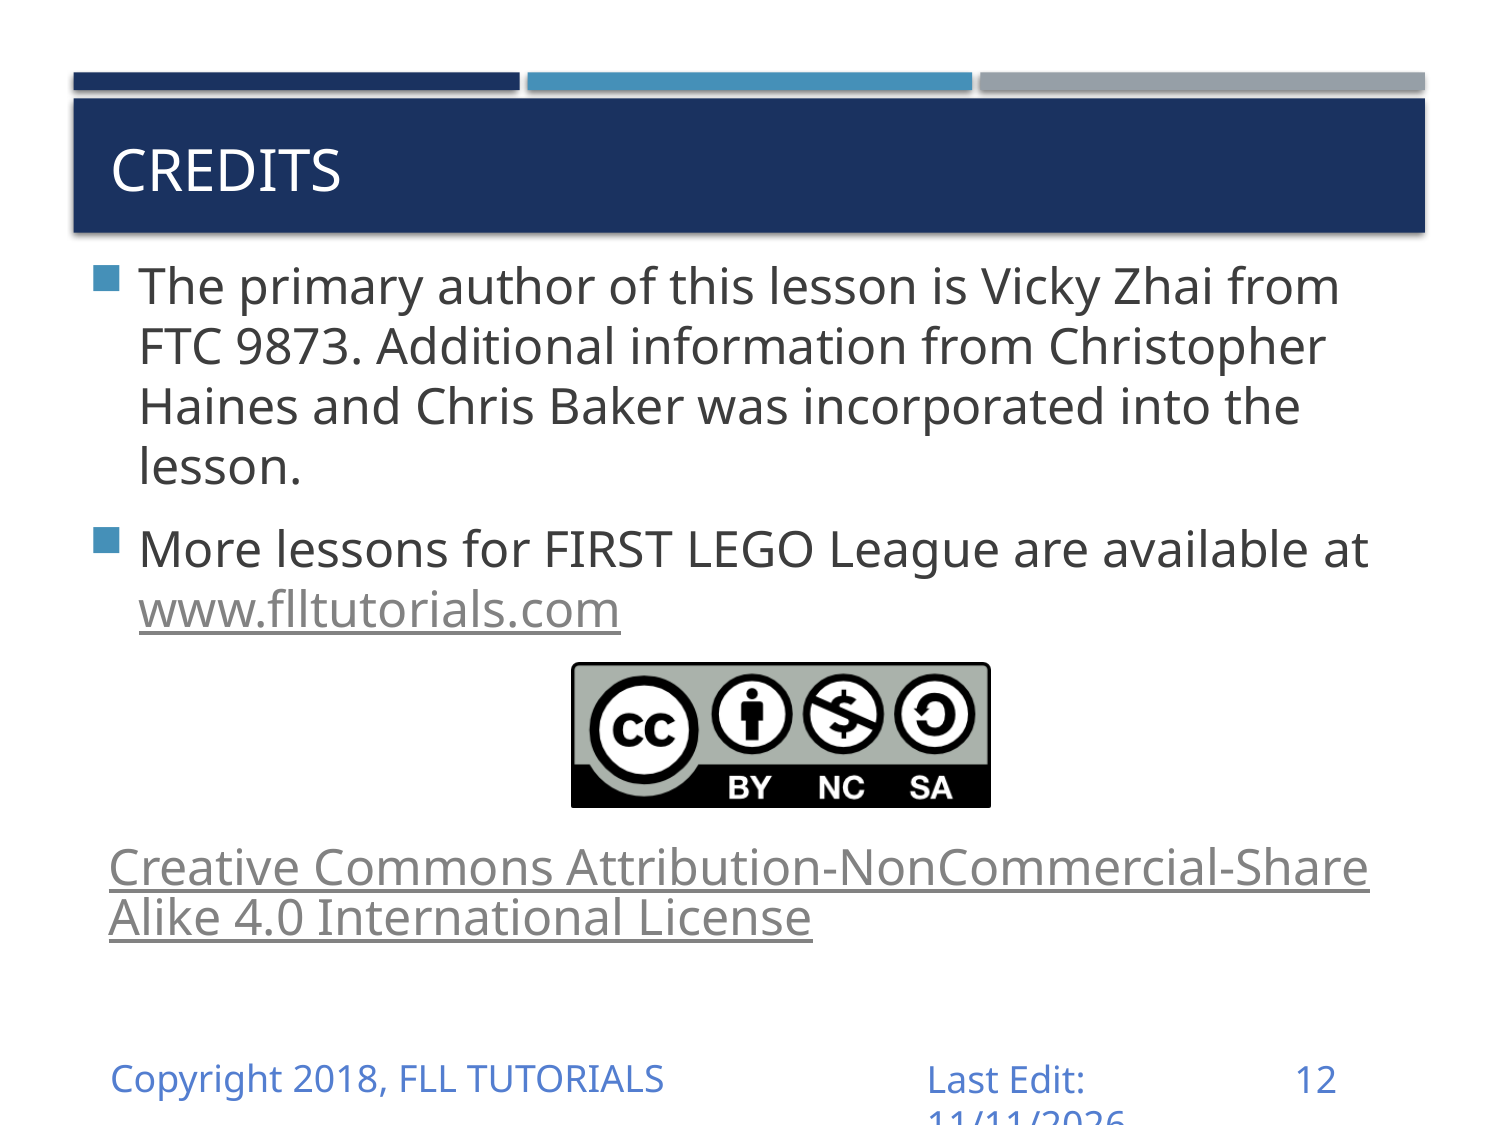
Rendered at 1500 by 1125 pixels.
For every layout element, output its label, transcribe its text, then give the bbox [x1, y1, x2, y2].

text_box Creative Commons Attribution-NonCommercial-ShareAlike 4.0 International License [93, 827, 1405, 911]
list The primary author of this lesson is Vicky Zhai from FTC 9873. Additional information from Christopher Haines and Chris Baker was incorporated into the lesson. More lessons for FIRST LEGO League are available at www.flltutorials.com [73, 246, 1425, 962]
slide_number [911, 1048, 1262, 1109]
picture [571, 661, 992, 809]
footer Copyright 2018, FLL TUTORIALS [95, 1047, 895, 1108]
slide_number 12 [1279, 1048, 1406, 1109]
title CREDITS [95, 112, 1406, 211]
